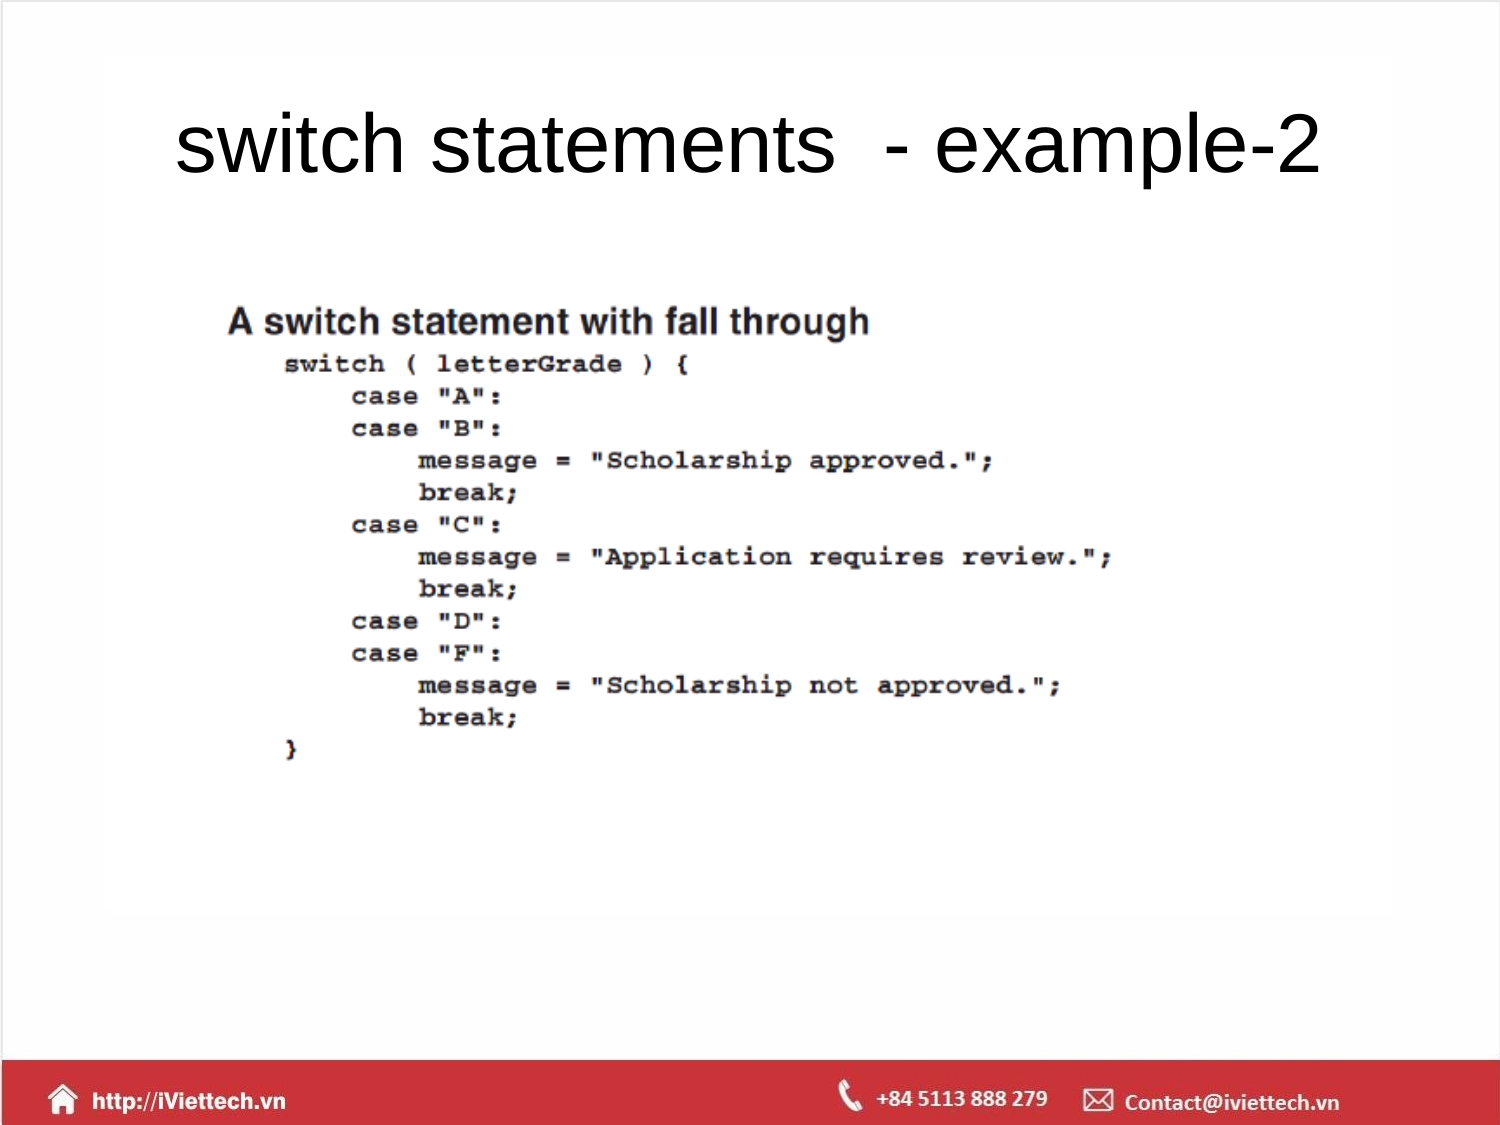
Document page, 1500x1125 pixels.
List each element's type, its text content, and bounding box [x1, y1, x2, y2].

picture [0, 0, 1500, 1125]
title switch statements - example-2 [75, 45, 1425, 233]
